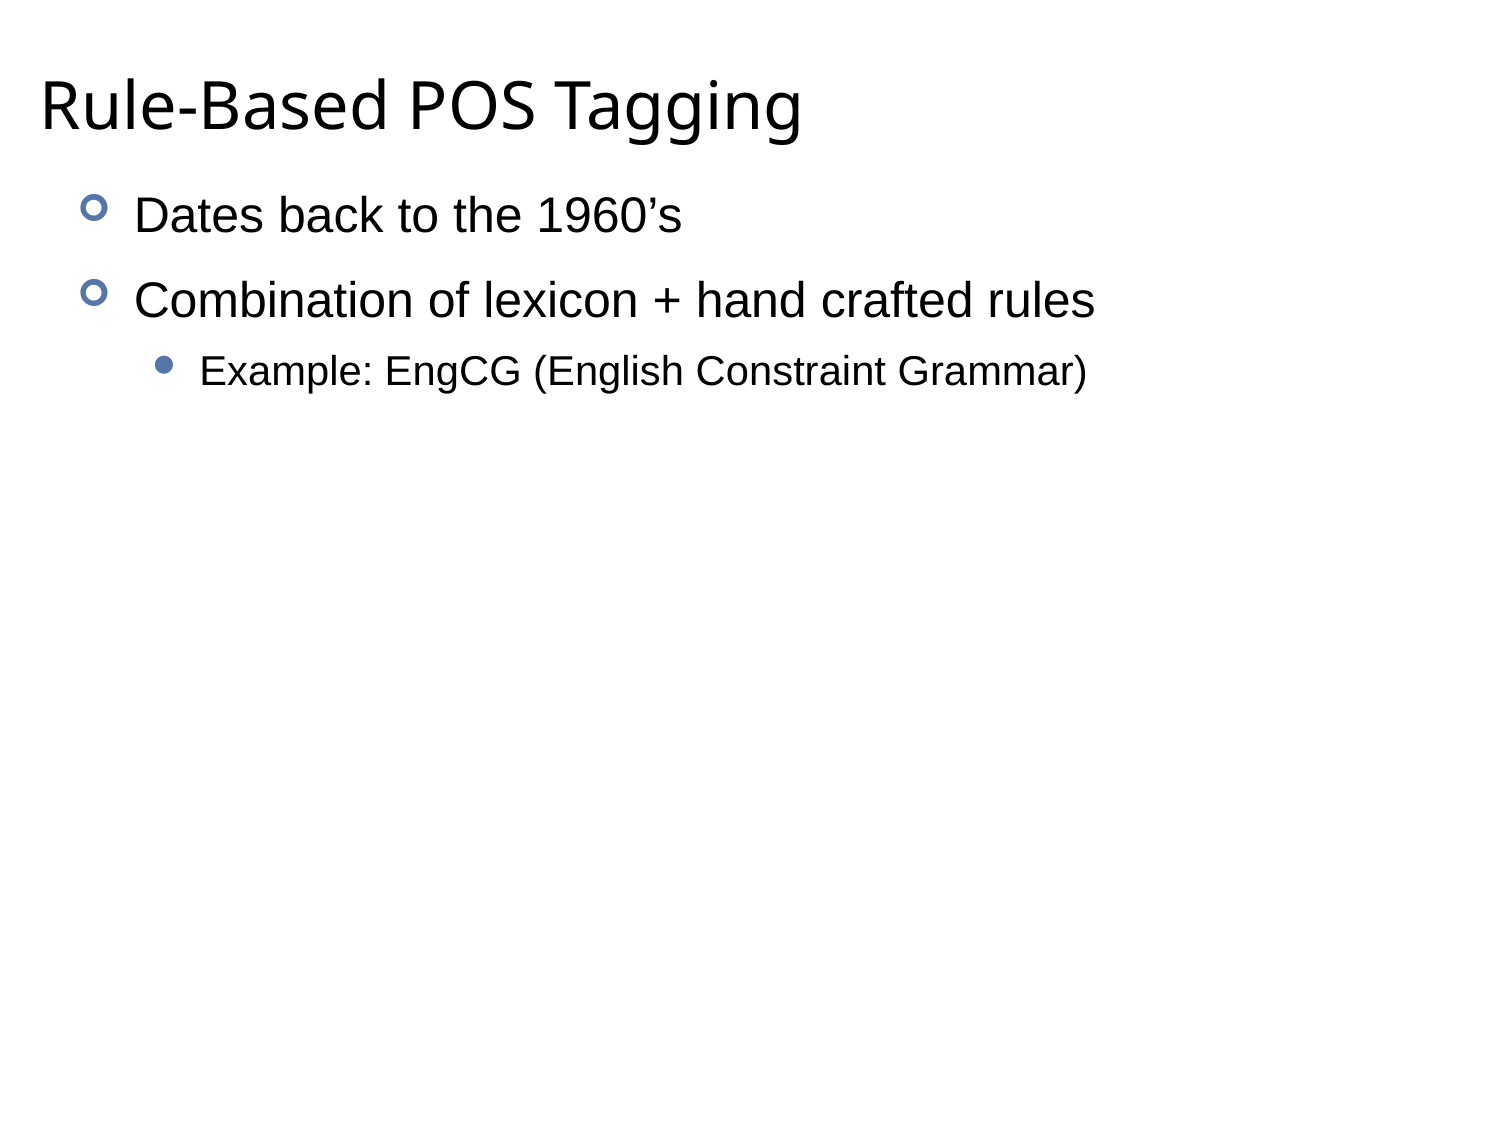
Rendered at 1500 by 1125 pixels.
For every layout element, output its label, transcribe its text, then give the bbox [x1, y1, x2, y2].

list Dates back to the 1960’s Combination of lexicon + hand crafted rules Example: EngCG (English Constraint Grammar) [62, 174, 1451, 1013]
title Rule-Based POS Tagging [24, 18, 1451, 188]
